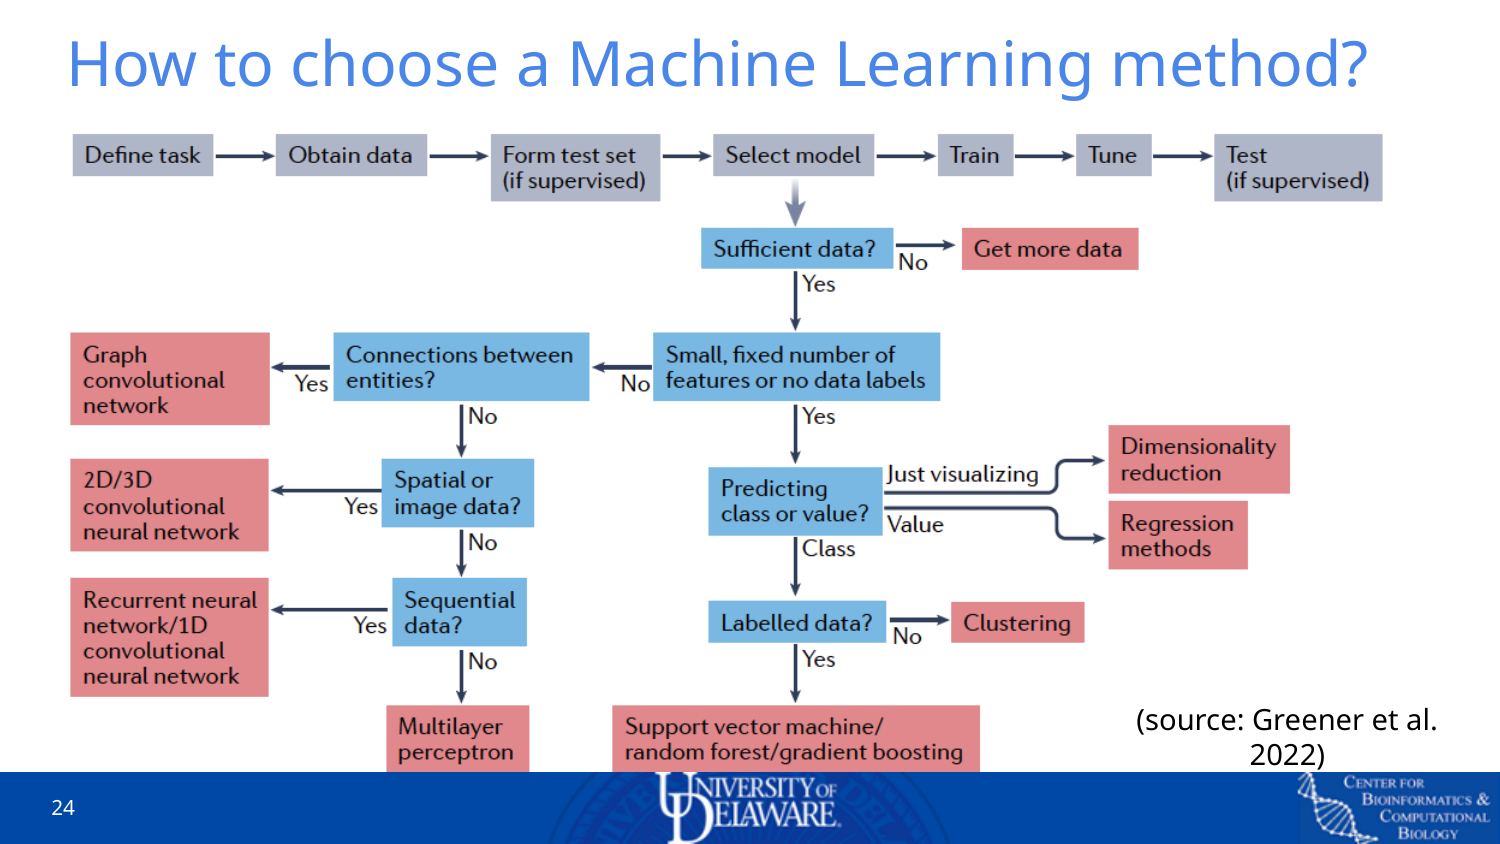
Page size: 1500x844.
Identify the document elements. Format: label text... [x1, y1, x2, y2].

picture [0, 74, 1500, 844]
title How to choose a Machine Learning method? [51, 8, 1449, 72]
